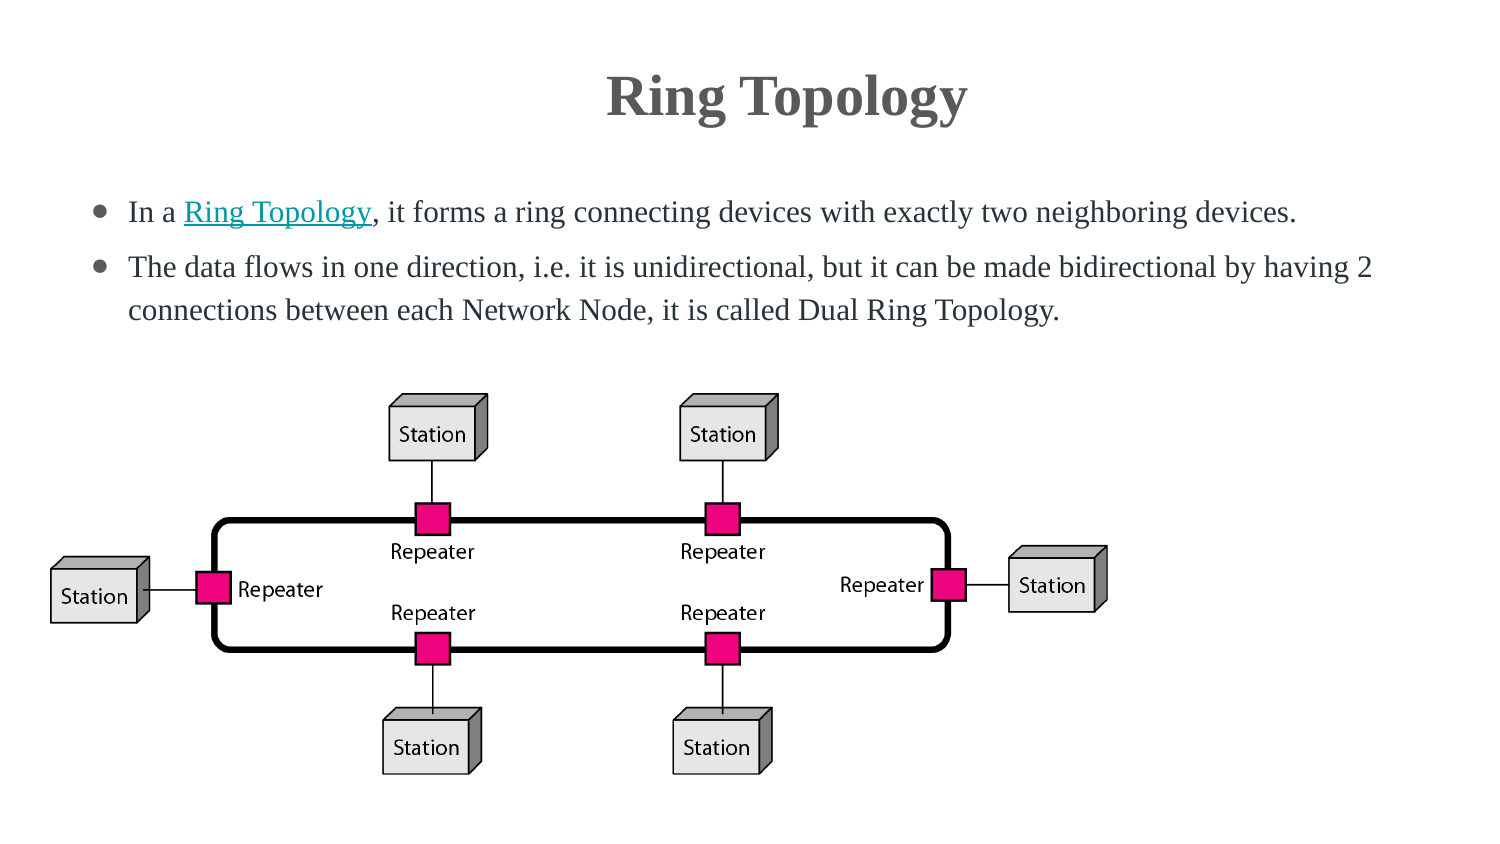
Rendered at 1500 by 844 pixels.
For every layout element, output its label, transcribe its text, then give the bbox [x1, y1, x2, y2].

title Ring Topology [150, 33, 1425, 135]
list In a Ring Topology, it forms a ring connecting devices with exactly two neighboring devices. The data flows in one direction, i.e. it is unidirectional, but it can be made bidirectional by having 2 connections between each Network Node, it is called Dual Ring Topology. [68, 178, 1425, 785]
picture [49, 393, 1108, 776]
